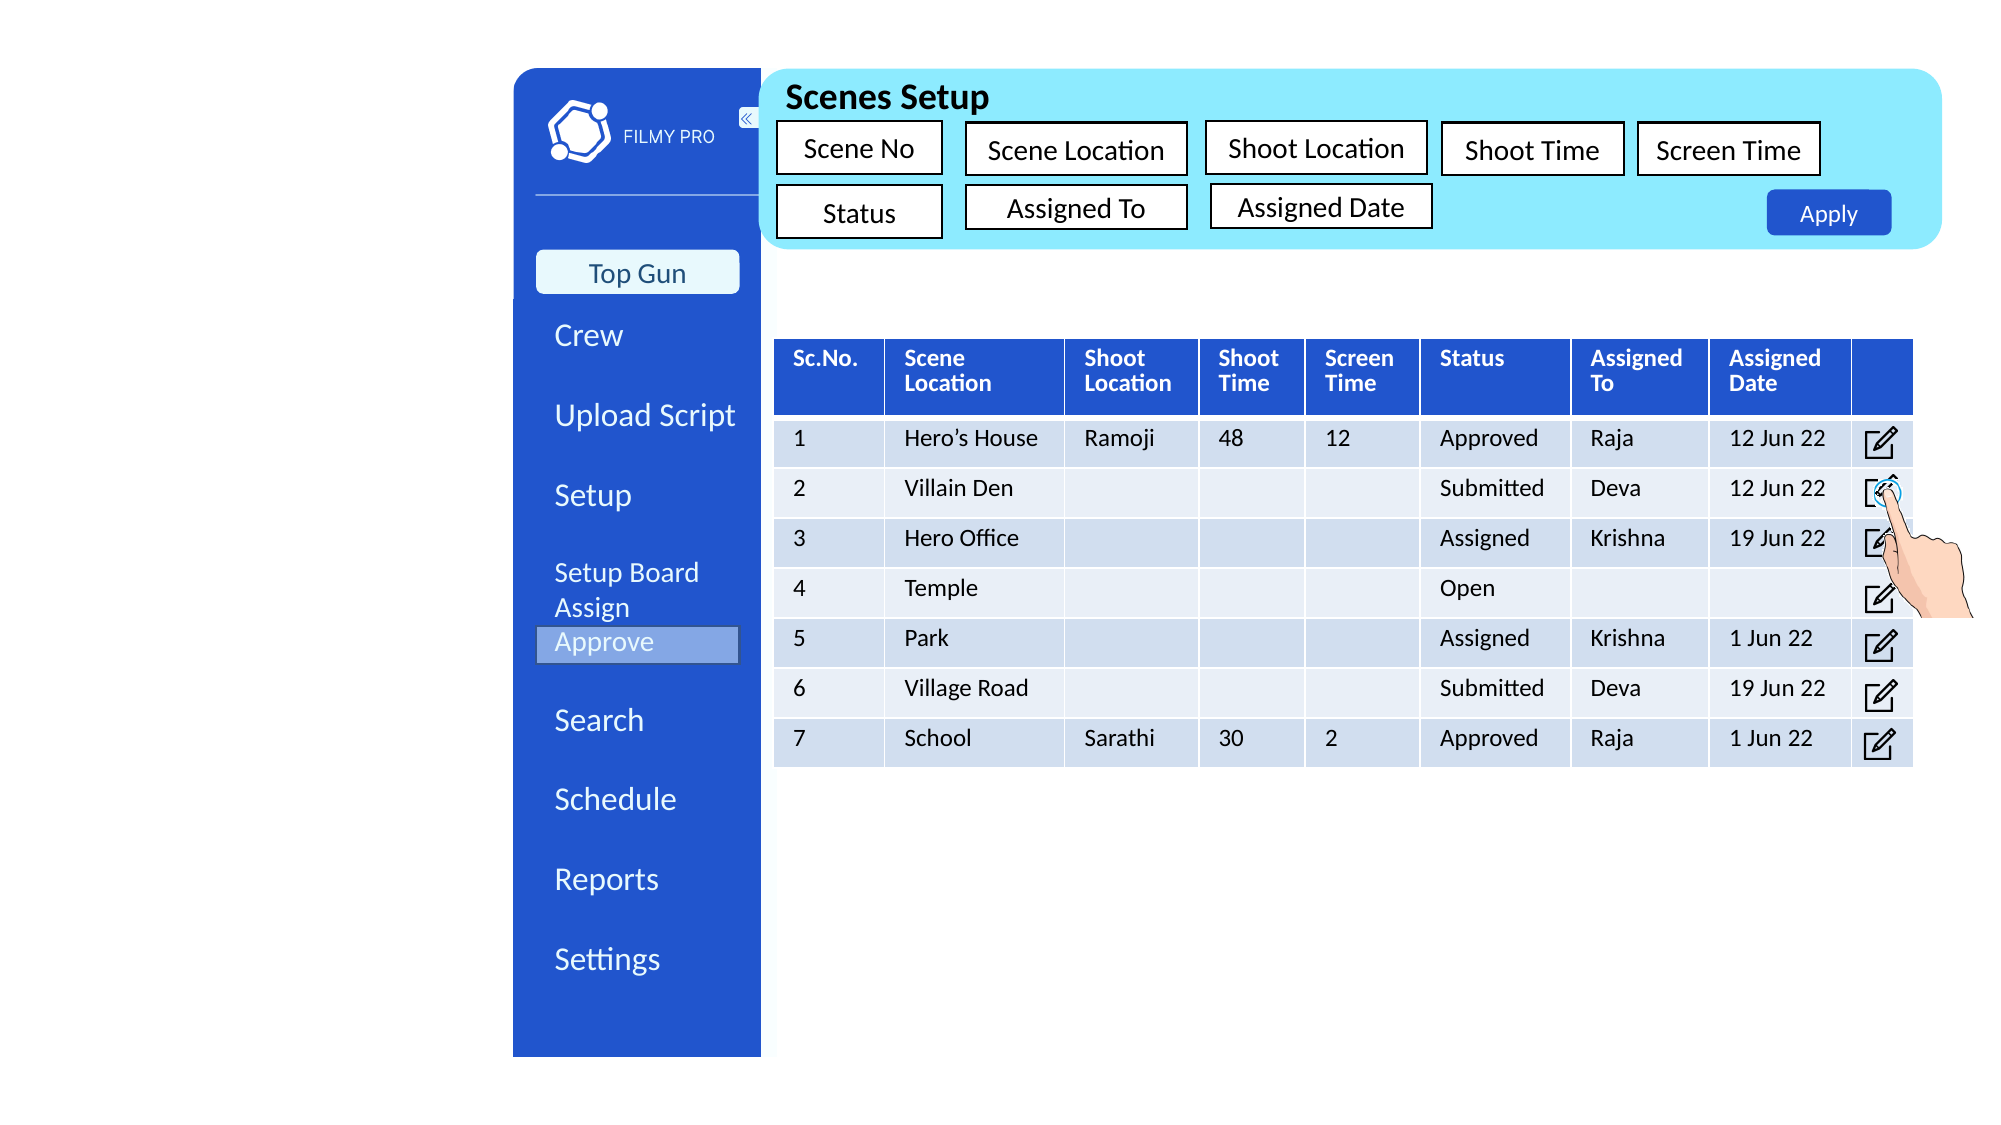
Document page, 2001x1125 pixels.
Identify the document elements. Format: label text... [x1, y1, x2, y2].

text_box Shoot Time [1441, 121, 1625, 176]
picture [1864, 426, 1898, 459]
table_cell [1306, 619, 1419, 667]
table_cell 5 [777, 619, 884, 667]
picture [1864, 679, 1898, 712]
picture [513, 68, 777, 1057]
table_cell Sarathi [1065, 719, 1198, 767]
table_cell School [885, 719, 1064, 767]
table_cell Krishna [1572, 619, 1708, 667]
table_cell [1306, 519, 1419, 567]
text_box Status [777, 184, 943, 239]
table_cell [1852, 719, 1913, 767]
table_header Assigned Date [1710, 339, 1851, 415]
table_header Sc.No. [777, 339, 884, 415]
table_cell 7 [777, 719, 884, 767]
table_cell Park [885, 619, 1064, 667]
text_box Scene No [777, 125, 943, 175]
table_cell Assigned [1421, 519, 1570, 567]
table_cell 1 [777, 421, 884, 467]
table_cell 2 [777, 469, 884, 517]
table_header Shoot Time [1200, 339, 1304, 415]
table_cell [1065, 569, 1198, 617]
table_cell 19 Jun 22 [1710, 669, 1851, 717]
table_cell [1200, 569, 1304, 617]
table_cell Assigned [1421, 619, 1570, 667]
picture [1864, 629, 1898, 662]
text_box Screen Time [1637, 121, 1821, 176]
table_cell Hero Office [885, 519, 1064, 567]
table_cell [1065, 619, 1198, 667]
table_cell Raja [1572, 719, 1708, 767]
table_cell 12 [1306, 421, 1419, 467]
text_box Apply [1765, 188, 1893, 237]
table_cell Raja [1572, 421, 1708, 467]
table_cell 2 [1306, 719, 1419, 767]
table_cell Approved [1421, 421, 1570, 467]
picture [1863, 727, 1897, 761]
table_header Status [1421, 339, 1570, 415]
table_header Screen Time [1306, 339, 1419, 415]
table_cell [1852, 519, 1863, 567]
table_cell 12 Jun 22 [1710, 421, 1851, 467]
table_header Shoot Location [1065, 339, 1198, 415]
table_cell Open [1421, 569, 1570, 617]
text_box [777, 67, 1944, 251]
table_cell 30 [1200, 719, 1304, 767]
table_cell [1200, 469, 1304, 517]
table_cell Villain Den [885, 469, 1064, 517]
table_header Scene Location [885, 339, 1064, 415]
table_cell 19 Jun 22 [1710, 519, 1851, 567]
table_cell [1200, 519, 1304, 567]
table_cell 4 [777, 569, 884, 617]
text_box Shoot Location [1205, 120, 1428, 175]
table_cell Deva [1572, 669, 1708, 717]
picture [1863, 474, 1981, 618]
table_cell Krishna [1572, 519, 1708, 567]
table_cell [1306, 469, 1419, 517]
table_cell [1200, 669, 1304, 717]
table_cell 1 Jun 22 [1710, 619, 1851, 667]
table_cell Temple [885, 569, 1064, 617]
table_cell 1 Jun 22 [1710, 719, 1851, 767]
table_cell [1065, 469, 1198, 517]
table_cell [1065, 669, 1198, 717]
table_cell [1200, 619, 1304, 667]
table_cell [1306, 569, 1419, 617]
table_header [1852, 339, 1913, 415]
table_cell [1852, 669, 1913, 717]
table_cell [1852, 421, 1913, 467]
table_cell [1306, 669, 1419, 717]
table_cell 48 [1200, 421, 1304, 467]
table_cell [1710, 569, 1851, 617]
table_header Assigned To [1572, 339, 1708, 415]
table_cell [1572, 569, 1708, 617]
table_cell [1852, 469, 1913, 517]
text_box Assigned Date [1210, 183, 1433, 229]
table_cell Approved [1421, 719, 1570, 767]
table_cell Submitted [1421, 669, 1570, 717]
table_cell 3 [777, 519, 884, 567]
table_cell Submitted [1421, 469, 1570, 517]
table_cell Hero’s House [885, 421, 1064, 467]
table_cell [1852, 619, 1913, 667]
table_cell 6 [777, 669, 884, 717]
text_box Scene Location [965, 121, 1188, 176]
table_cell [1852, 569, 1863, 617]
table_cell Ramoji [1065, 421, 1198, 467]
table_cell [1065, 519, 1198, 567]
table_cell 12 Jun 22 [1710, 469, 1851, 517]
table_cell Deva [1572, 469, 1708, 517]
text_box Assigned To [965, 184, 1188, 230]
text_box Scenes Setup [747, 64, 1028, 125]
table_cell Village Road [885, 669, 1064, 717]
